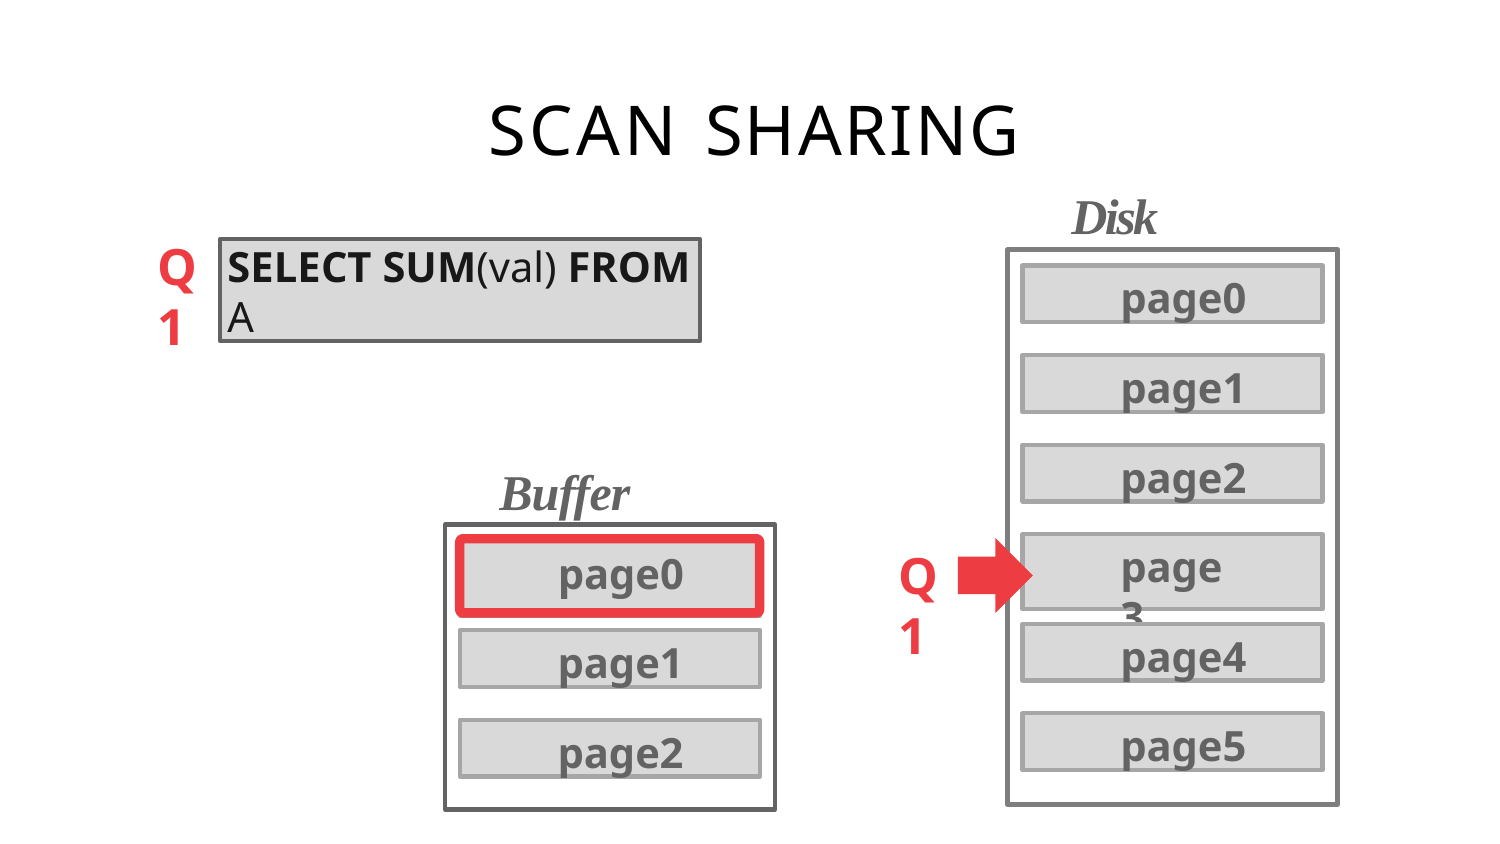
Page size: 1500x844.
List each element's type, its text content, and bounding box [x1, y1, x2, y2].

text_box [958, 537, 1005, 613]
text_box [442, 522, 778, 812]
text_box Disk Pages [1069, 182, 1276, 247]
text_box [1020, 532, 1325, 612]
text_box Q1 [896, 542, 958, 665]
title SCAN SHARING [103, 54, 1397, 199]
text_box SELECT SUM(val) FROM A [221, 239, 700, 341]
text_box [1005, 247, 1340, 807]
text_box Q1 [155, 233, 221, 356]
text_box Buffer Pool [497, 457, 723, 522]
